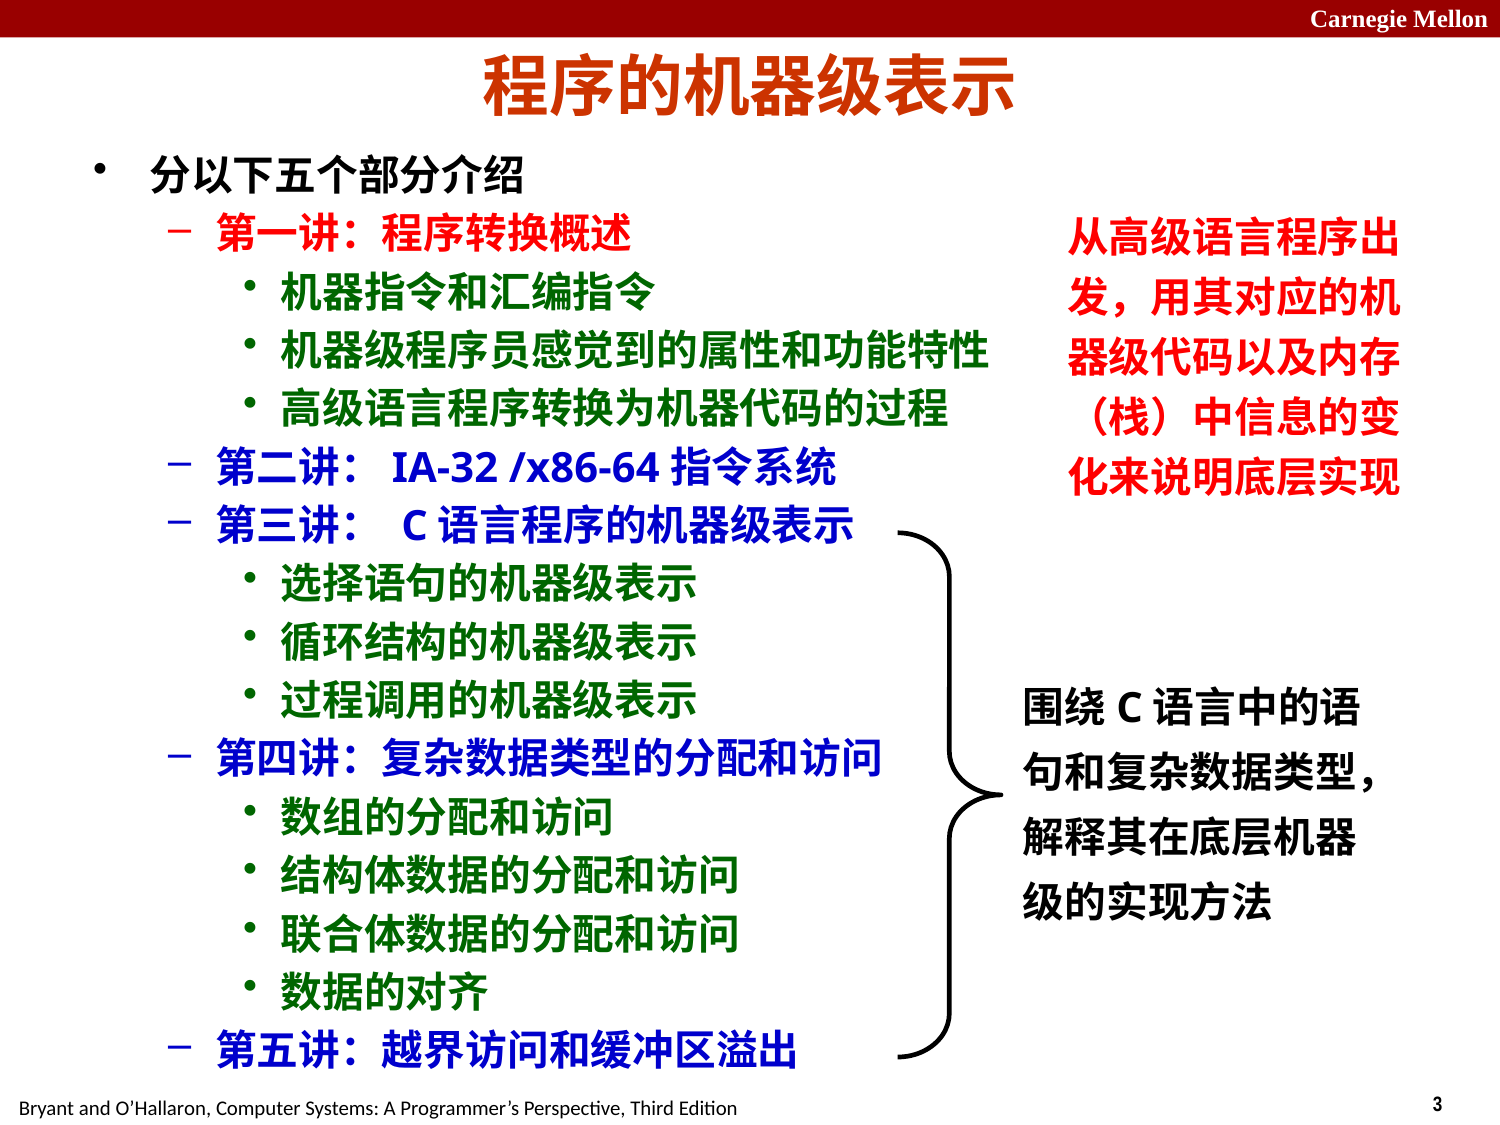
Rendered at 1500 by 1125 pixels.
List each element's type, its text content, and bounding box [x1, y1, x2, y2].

text_box 分以下五个部分介绍 第一讲：程序转换概述 机器指令和汇编指令 机器级程序员感觉到的属性和功能特性 高级语言程序转换为机器代码的过程 第二讲：IA-32 /x86-64指令系统 第三讲： C语言程序的机器级表示 选择语句的机器级表示 循环结构的机器级表示 过程调用的机器级表示 第四讲：复杂数据类型的分配和访问 数组的分配和访问 结构体数据的分配和访问 联合体数据的分配和访问 数据的对齐 第五讲：越界访问和缓冲区溢出 [78, 141, 1429, 1116]
text_box 围绕C语言中的语句和复杂数据类型，解释其在底层机器级的实现方法 [1008, 657, 1400, 933]
text_box [897, 532, 1002, 1058]
text_box 程序的机器级表示 [74, 38, 1425, 131]
text_box 从高级语言程序出发，用其对应的机器级代码以及内存（栈）中信息的变化来说明底层实现 [1052, 192, 1437, 508]
